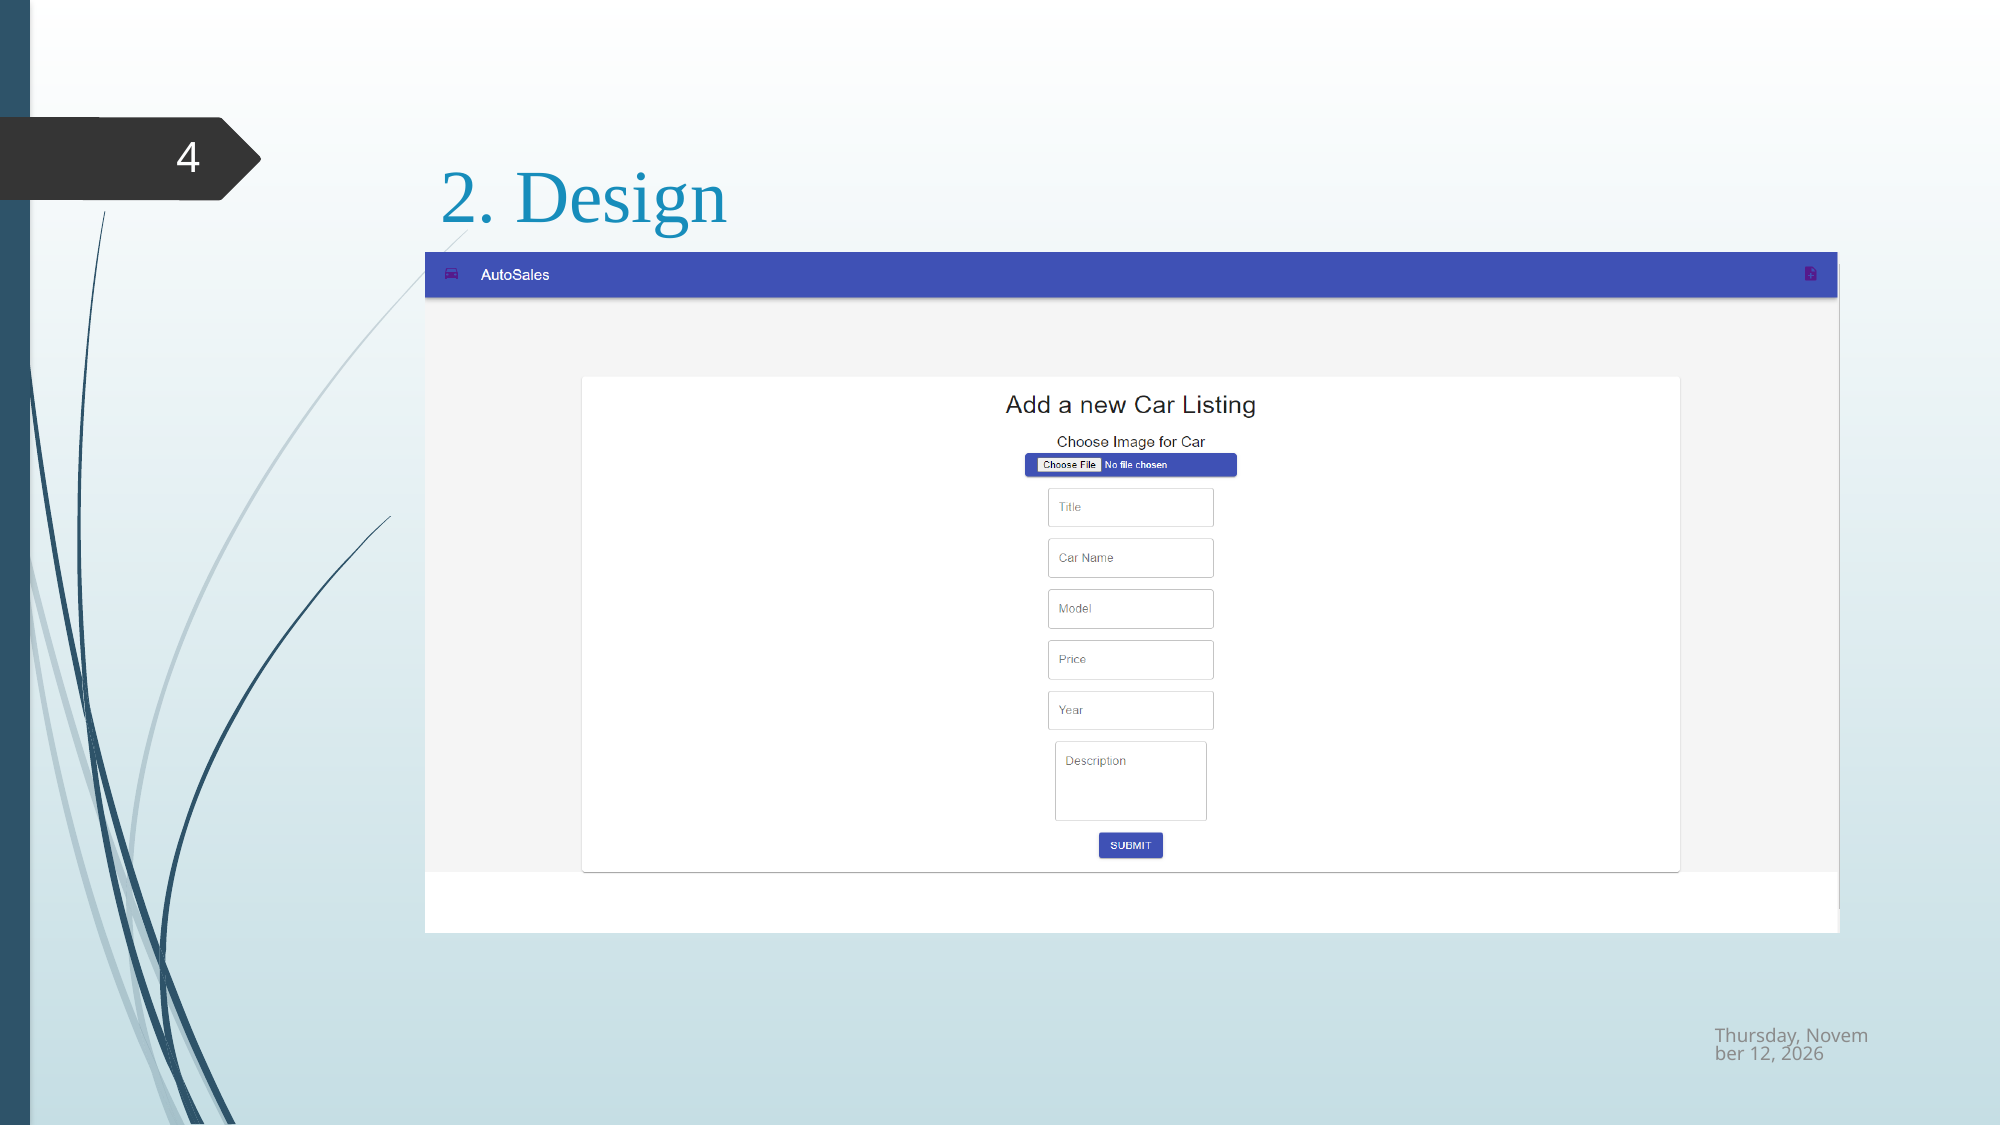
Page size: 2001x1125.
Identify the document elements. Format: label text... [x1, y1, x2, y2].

slide_number 4 [87, 129, 216, 190]
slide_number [1699, 1005, 1888, 1067]
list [425, 252, 1841, 933]
title 2. Design [425, 139, 1888, 350]
